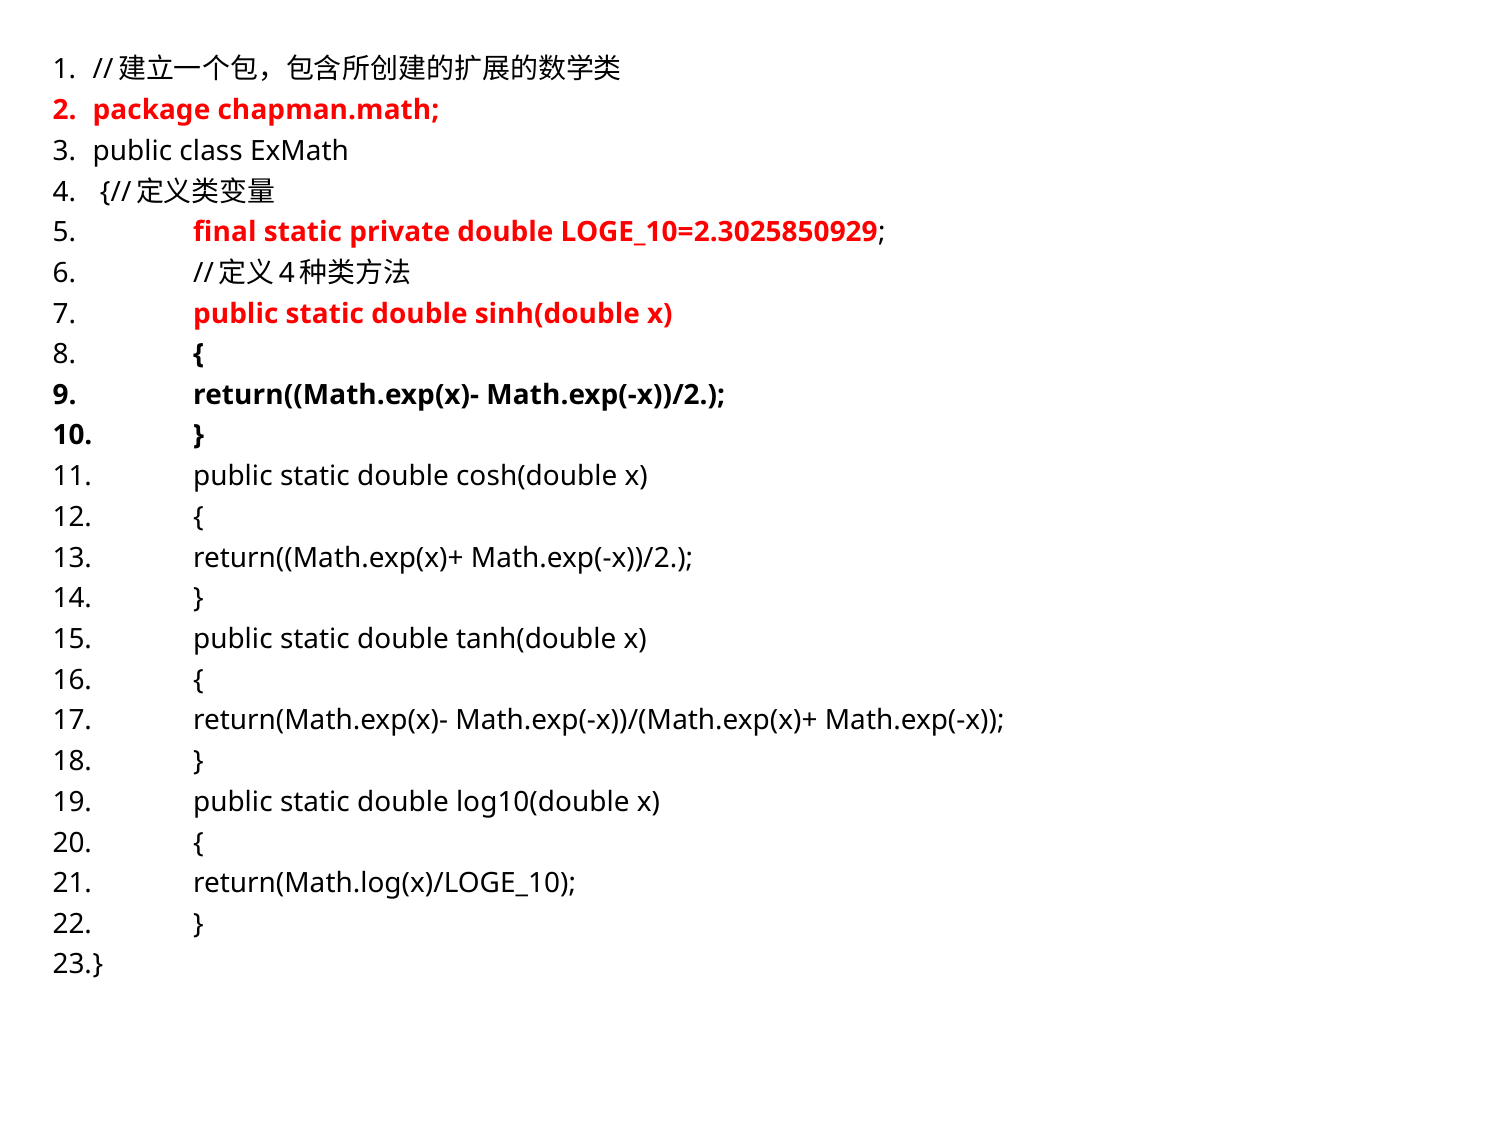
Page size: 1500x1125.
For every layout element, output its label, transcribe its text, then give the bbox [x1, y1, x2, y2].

list //建立一个包，包含所创建的扩展的数学类 package chapman.math; public class ExMath {//定义类变量 final static private double LOGE_10=2.3025850929; //定义4种类方法 public static double sinh(double x) { return((Math.exp(x)- Math.exp(-x))/2.); } public static double cosh(double x) { return((Math.exp(x)+ Math.exp(-x))/2.); } public static double tanh(double x) { return(Math.exp(x)- Math.exp(-x))/(Math.exp(x)+ Math.exp(-x)); } public static double log10(double x) { return(Math.log(x)/LOGE_10); } } [37, 50, 1439, 988]
